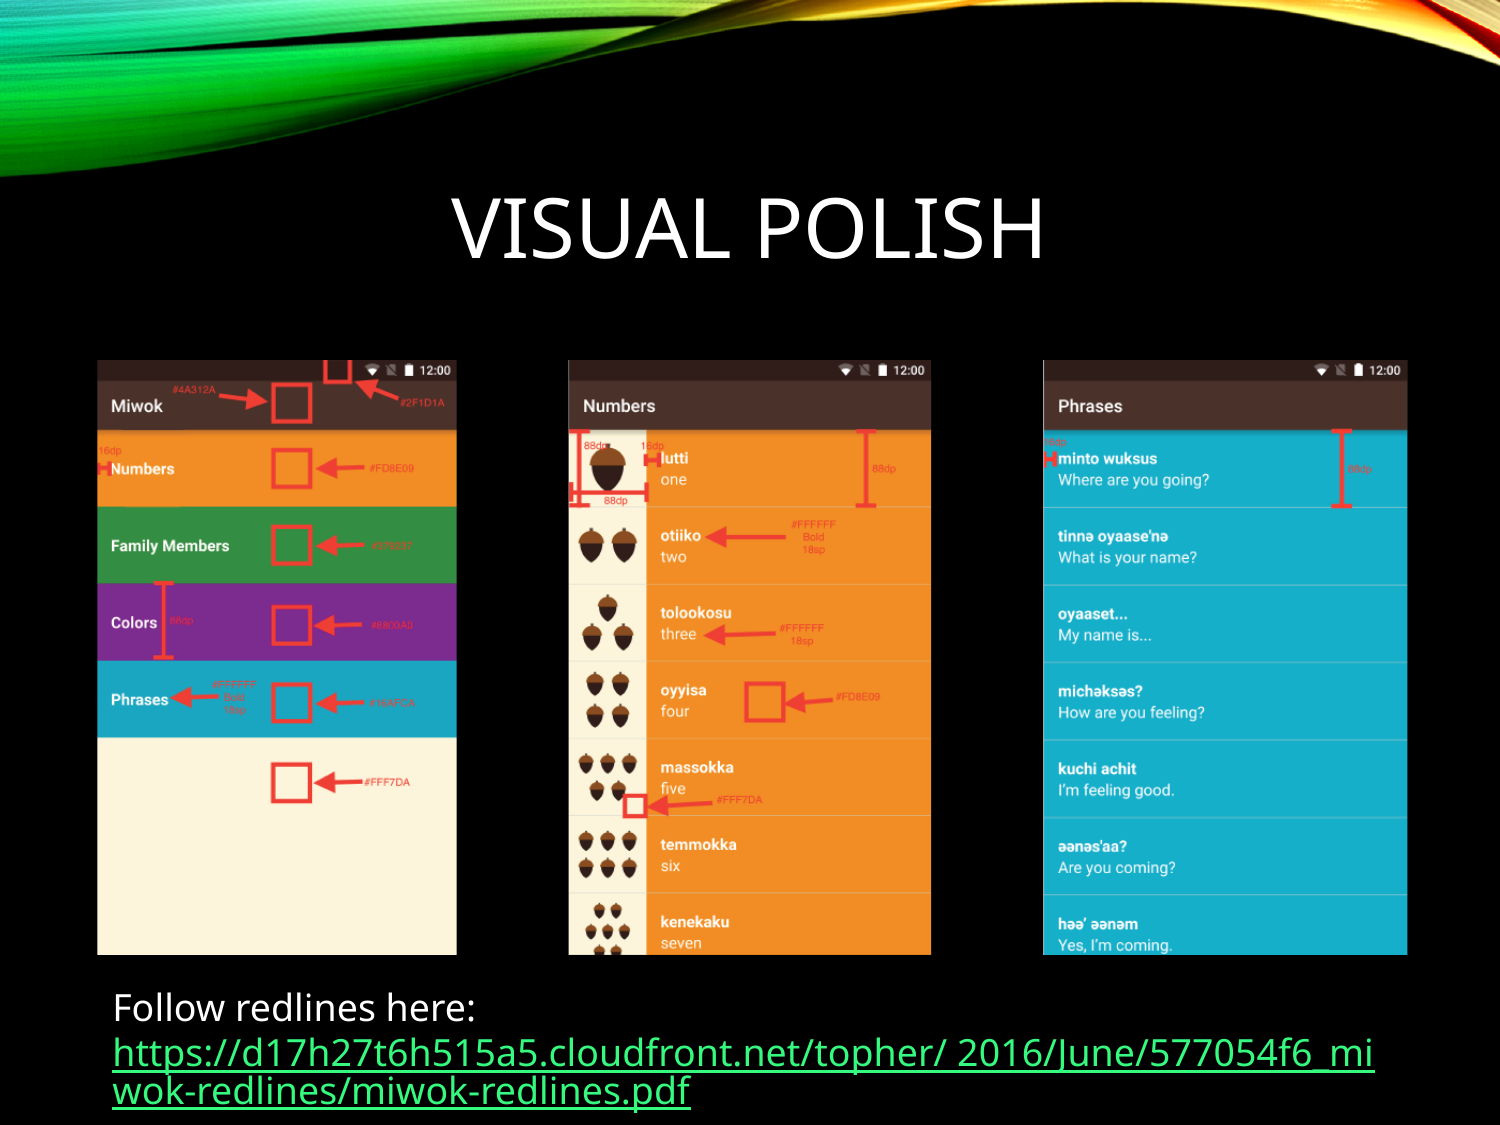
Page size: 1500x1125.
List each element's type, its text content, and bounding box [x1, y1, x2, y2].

text_box Follow redlines here: https://d17h27t6h515a5.cloudfront.net/topher/ 2016/June/577054f6_miwok-redlines/miwok-redlines.pdf [97, 976, 1403, 1125]
picture [97, 359, 457, 955]
picture [568, 359, 932, 955]
picture [1043, 359, 1408, 955]
picture [0, 0, 1500, 178]
title Visual Polish [97, 125, 1403, 338]
